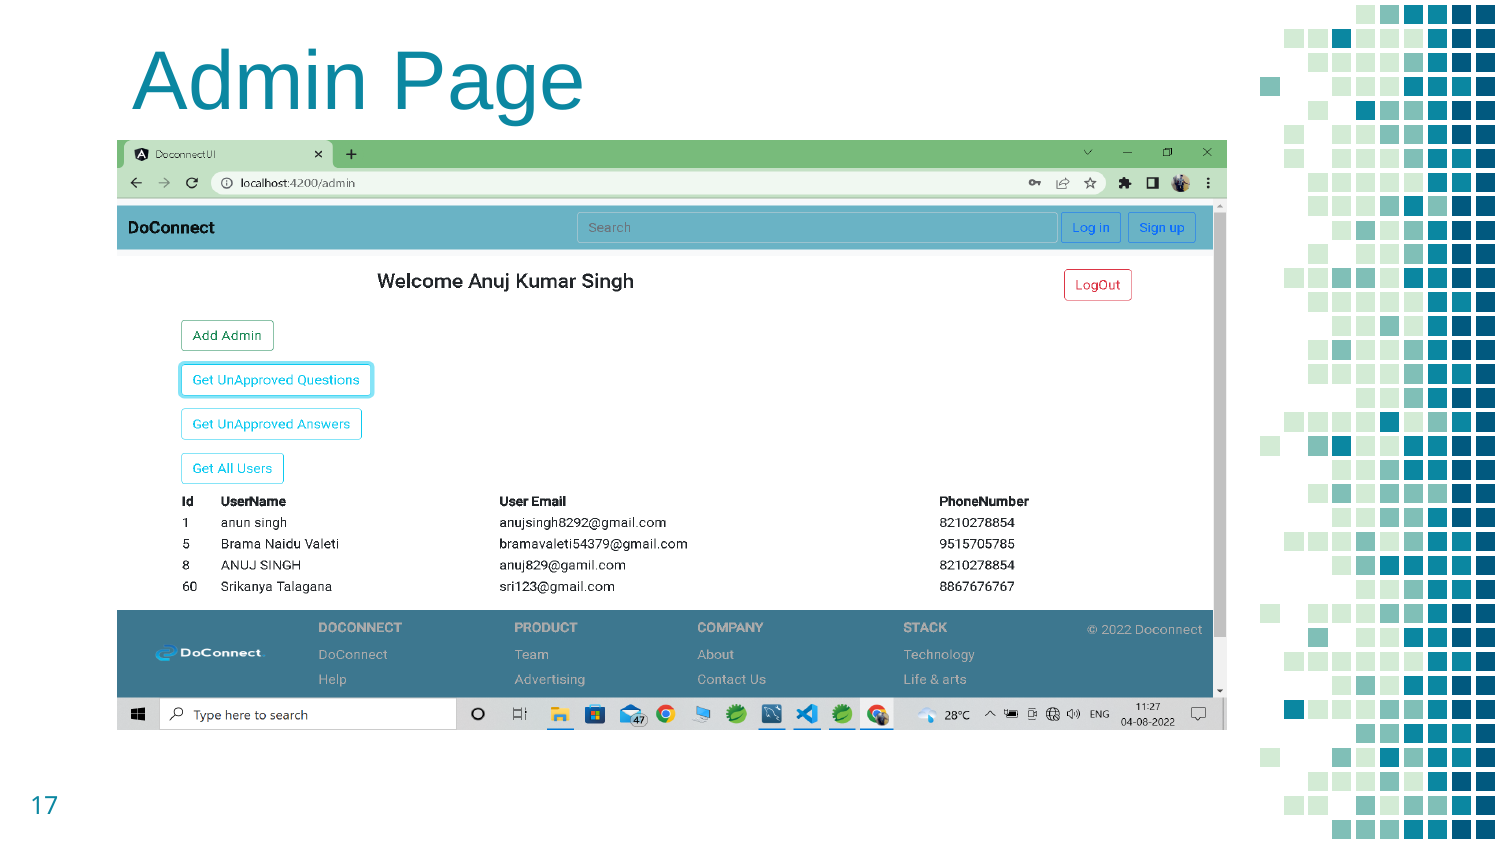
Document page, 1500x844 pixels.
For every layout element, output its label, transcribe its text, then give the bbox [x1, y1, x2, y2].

picture [117, 140, 1228, 731]
title Admin Page [117, 0, 1227, 140]
slide_number 17 [15, 774, 105, 839]
